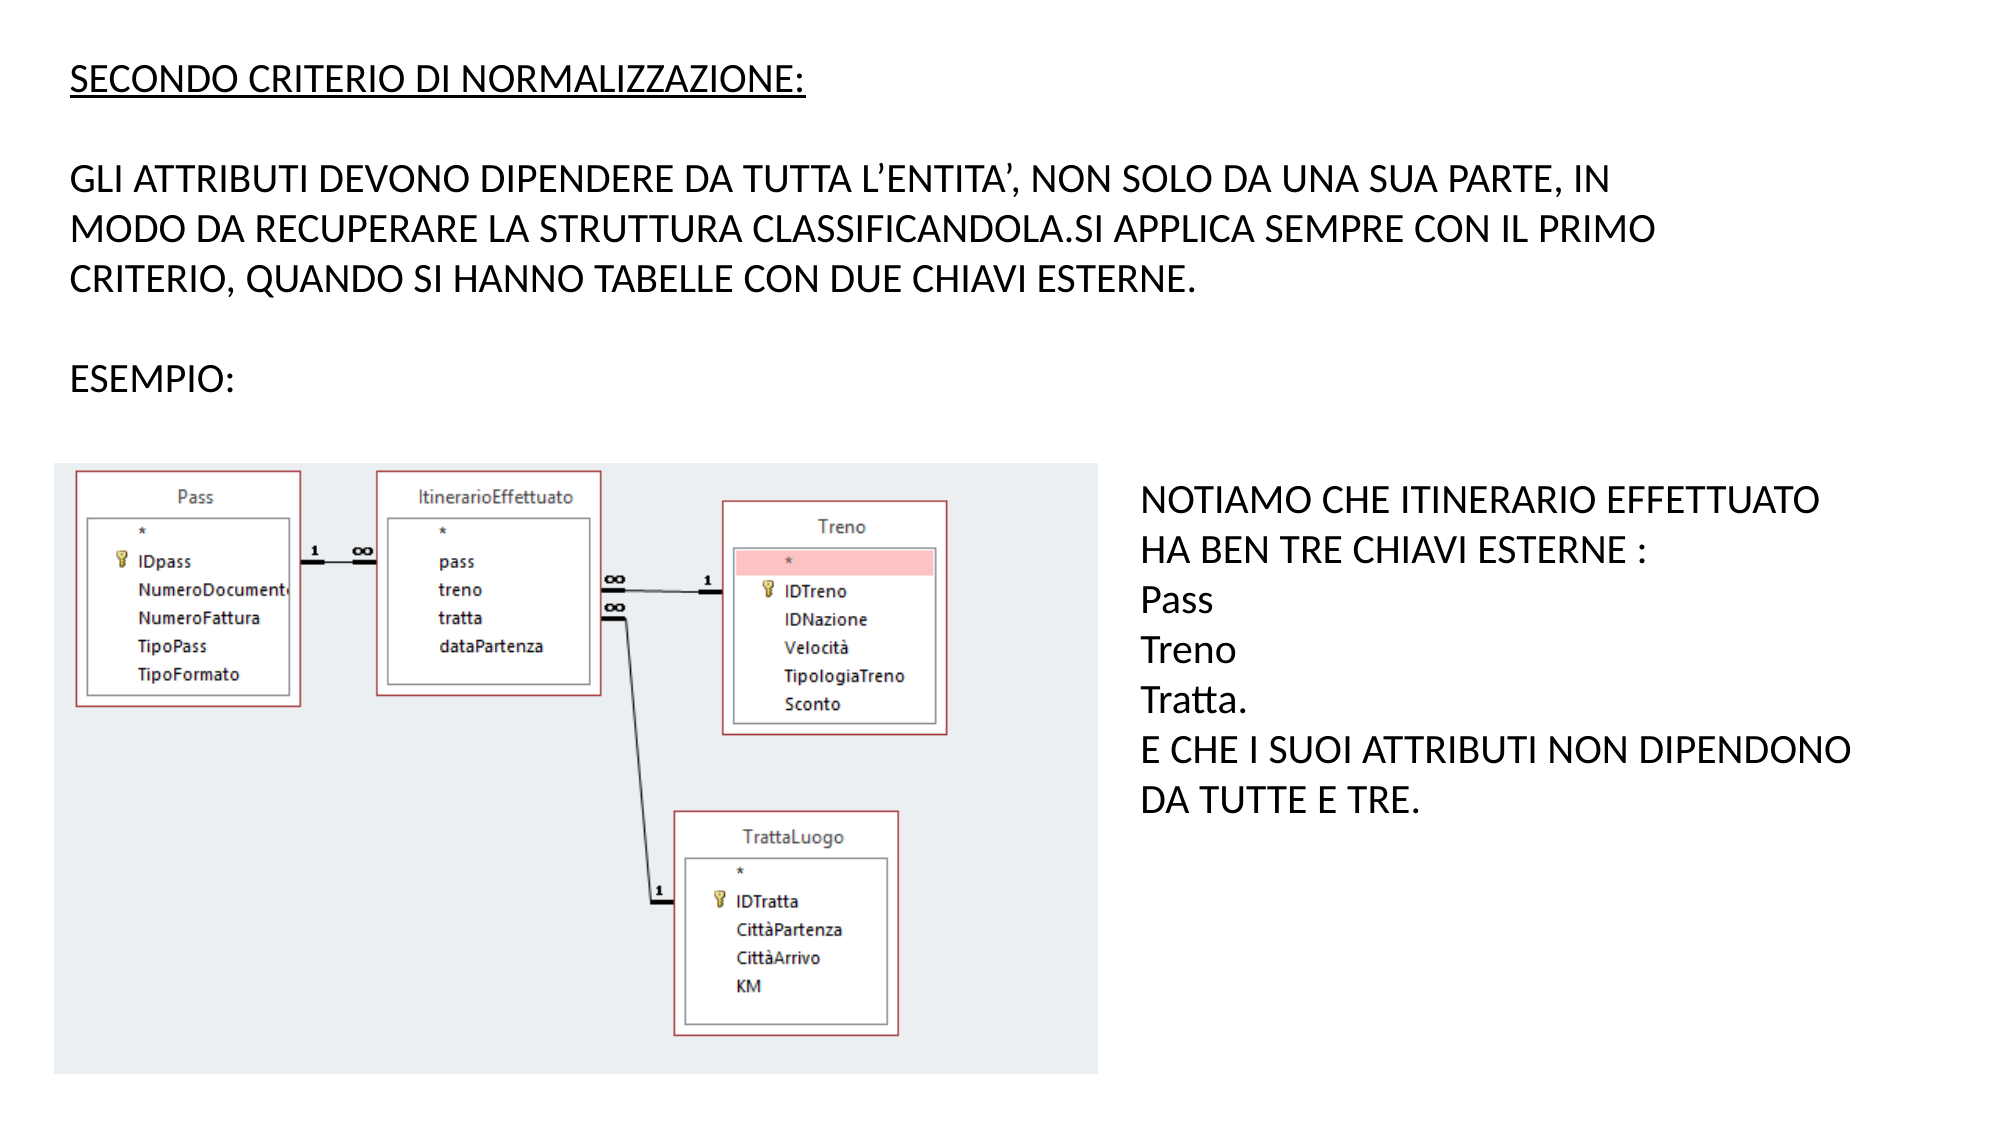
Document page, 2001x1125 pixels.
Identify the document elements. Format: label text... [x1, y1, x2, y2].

text_box NOTIAMO CHE ITINERARIO EFFETTUATO HA BEN TRE CHIAVI ESTERNE : Pass Treno Tratta. E CHE I SUOI ATTRIBUTI NON DIPENDONO DA TUTTE E TRE. [1125, 463, 1884, 829]
text_box SECONDO CRITERIO DI NORMALIZZAZIONE: GLI ATTRIBUTI DEVONO DIPENDERE DA TUTTA L’ENTITA’, NON SOLO DA UNA SUA PARTE, IN MODO DA RECUPERARE LA STRUTTURA CLASSIFICANDOLA.SI APPLICA SEMPRE CON IL PRIMO CRITERIO, QUANDO SI HANNO TABELLE CON DUE CHIAVI ESTERNE. ESEMPIO: [54, 43, 1726, 408]
picture [54, 463, 1098, 1074]
